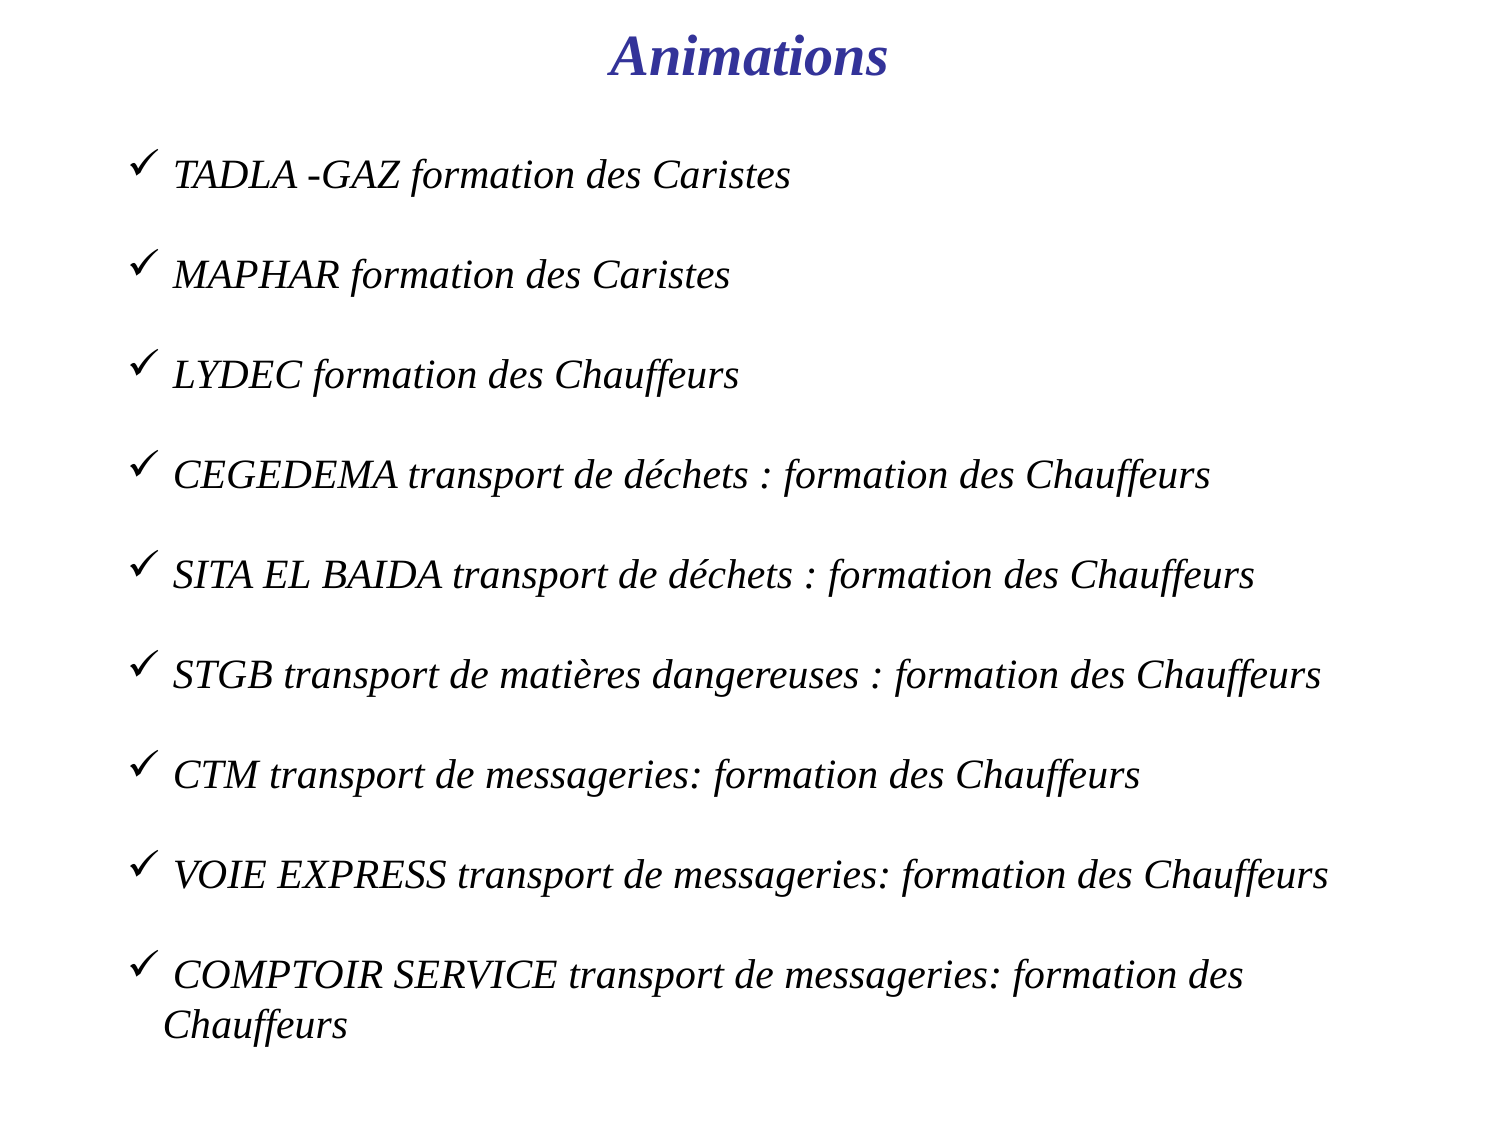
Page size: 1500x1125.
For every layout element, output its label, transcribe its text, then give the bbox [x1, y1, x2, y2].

text_box Animations [595, 9, 905, 94]
text_box TADLA -GAZ formation des Caristes MAPHAR formation des Caristes LYDEC formation des Chauffeurs CEGEDEMA transport de déchets : formation des Chauffeurs SITA EL BAIDA transport de déchets : formation des Chauffeurs STGB transport de matières dangereuses : formation des Chauffeurs CTM transport de messageries: formation des Chauffeurs VOIE EXPRESS transport de messageries: formation des Chauffeurs COMPTOIR SERVICE transport de messageries: formation des Chauffeurs [112, 139, 1412, 1105]
